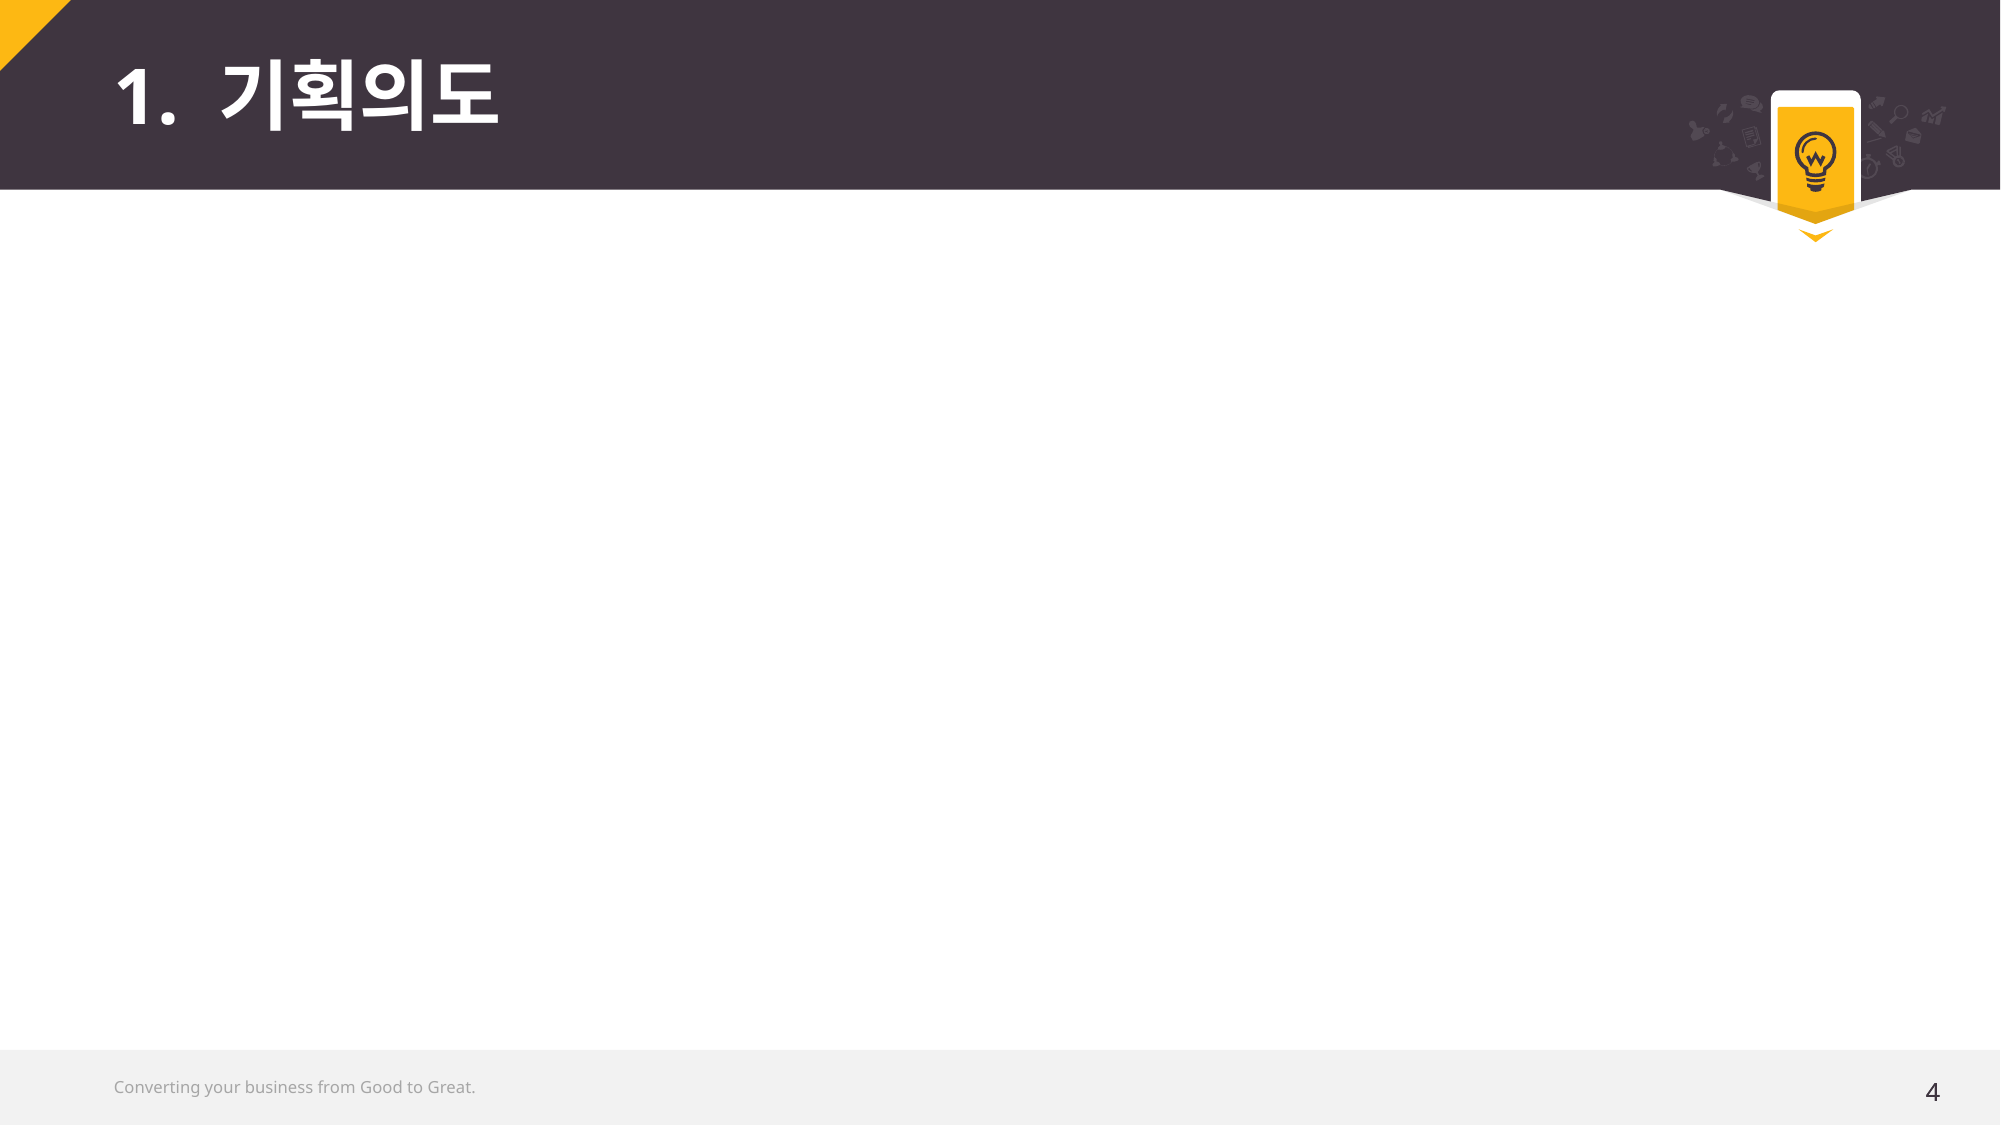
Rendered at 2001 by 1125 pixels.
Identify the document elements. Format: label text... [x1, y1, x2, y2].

title 1. 기획의도 [114, 9, 1886, 190]
footer Converting your business from Good to Great. [114, 1068, 899, 1108]
